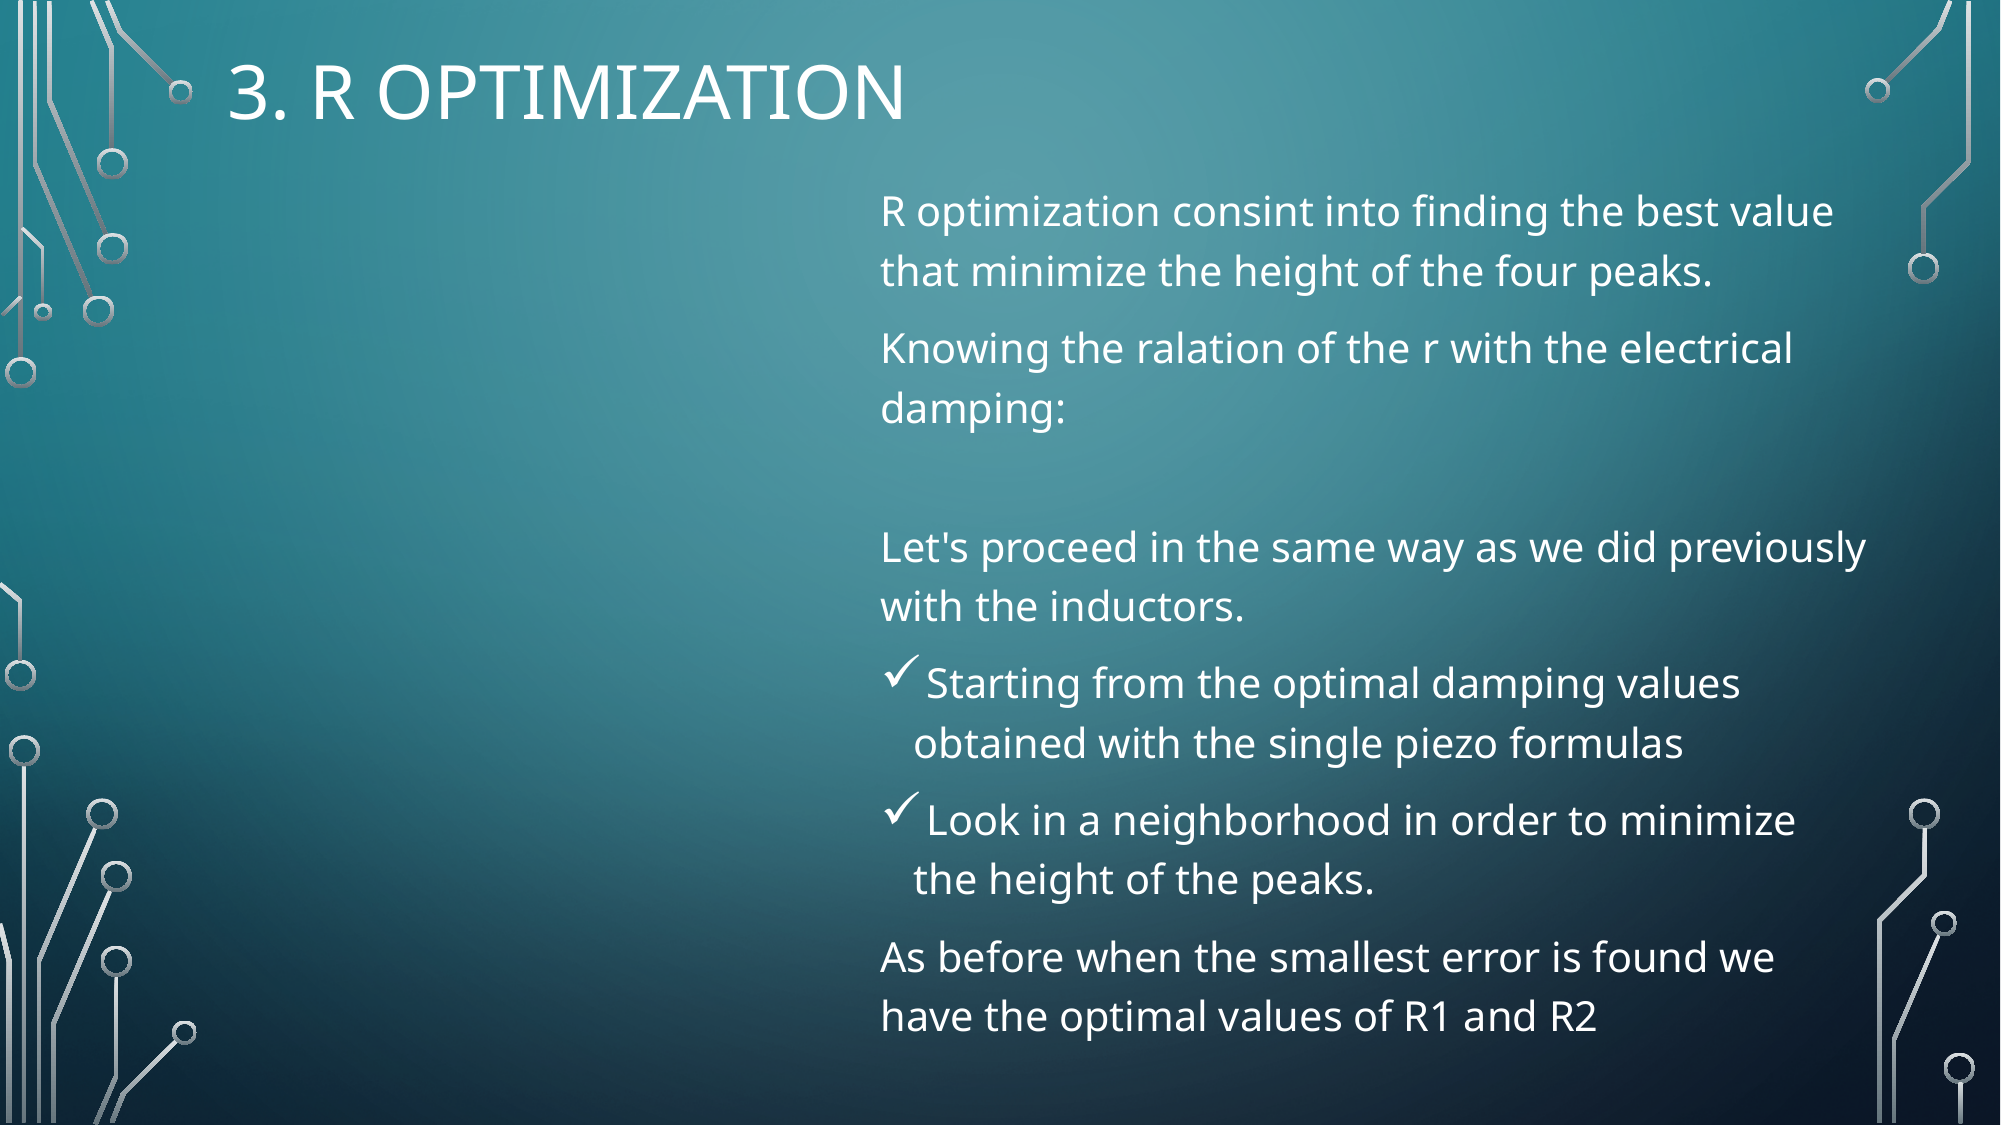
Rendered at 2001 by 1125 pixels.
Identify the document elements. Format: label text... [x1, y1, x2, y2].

title 3. R optimization [212, 0, 1838, 217]
